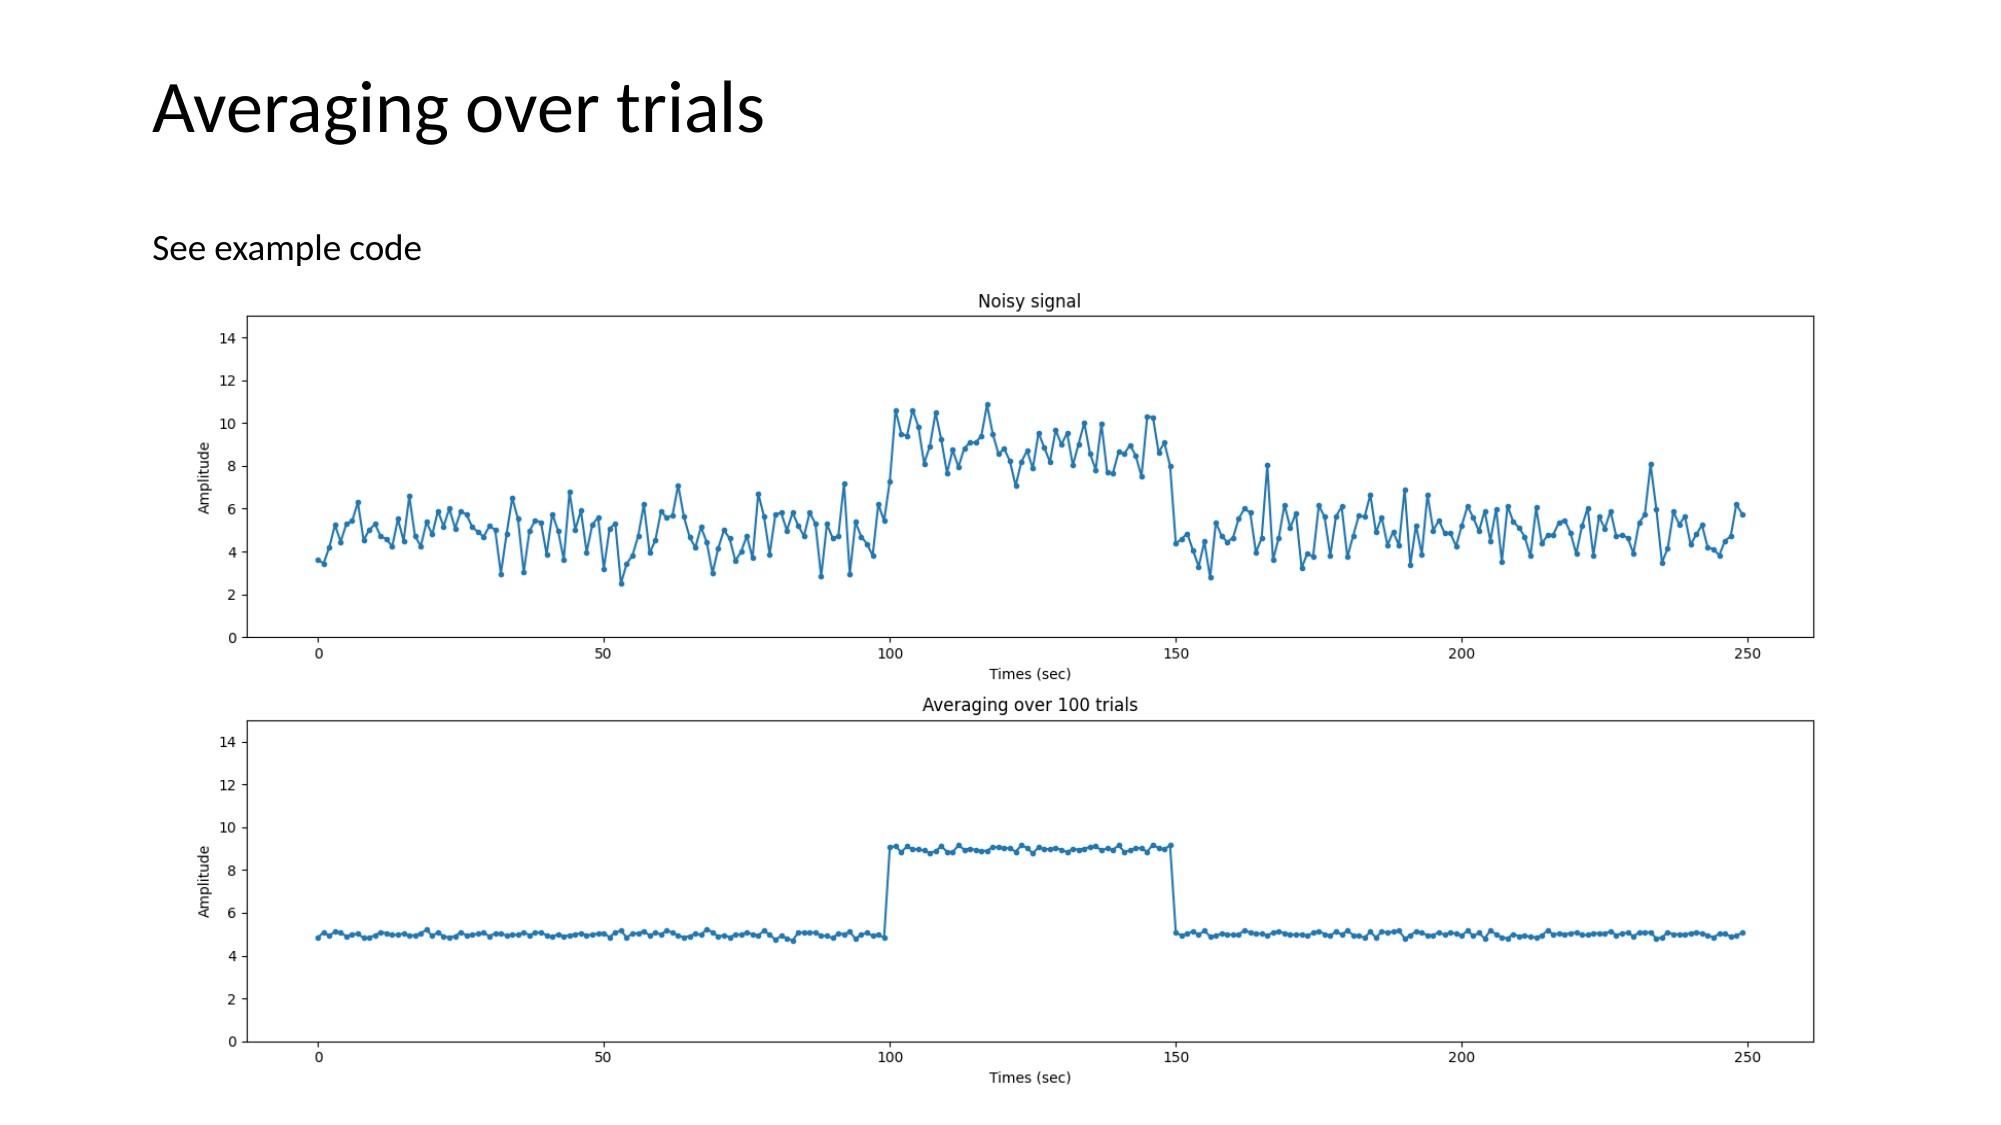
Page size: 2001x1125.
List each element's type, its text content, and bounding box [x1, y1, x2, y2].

picture [185, 292, 1838, 1091]
title Averaging over trials See example code [137, 59, 1863, 278]
